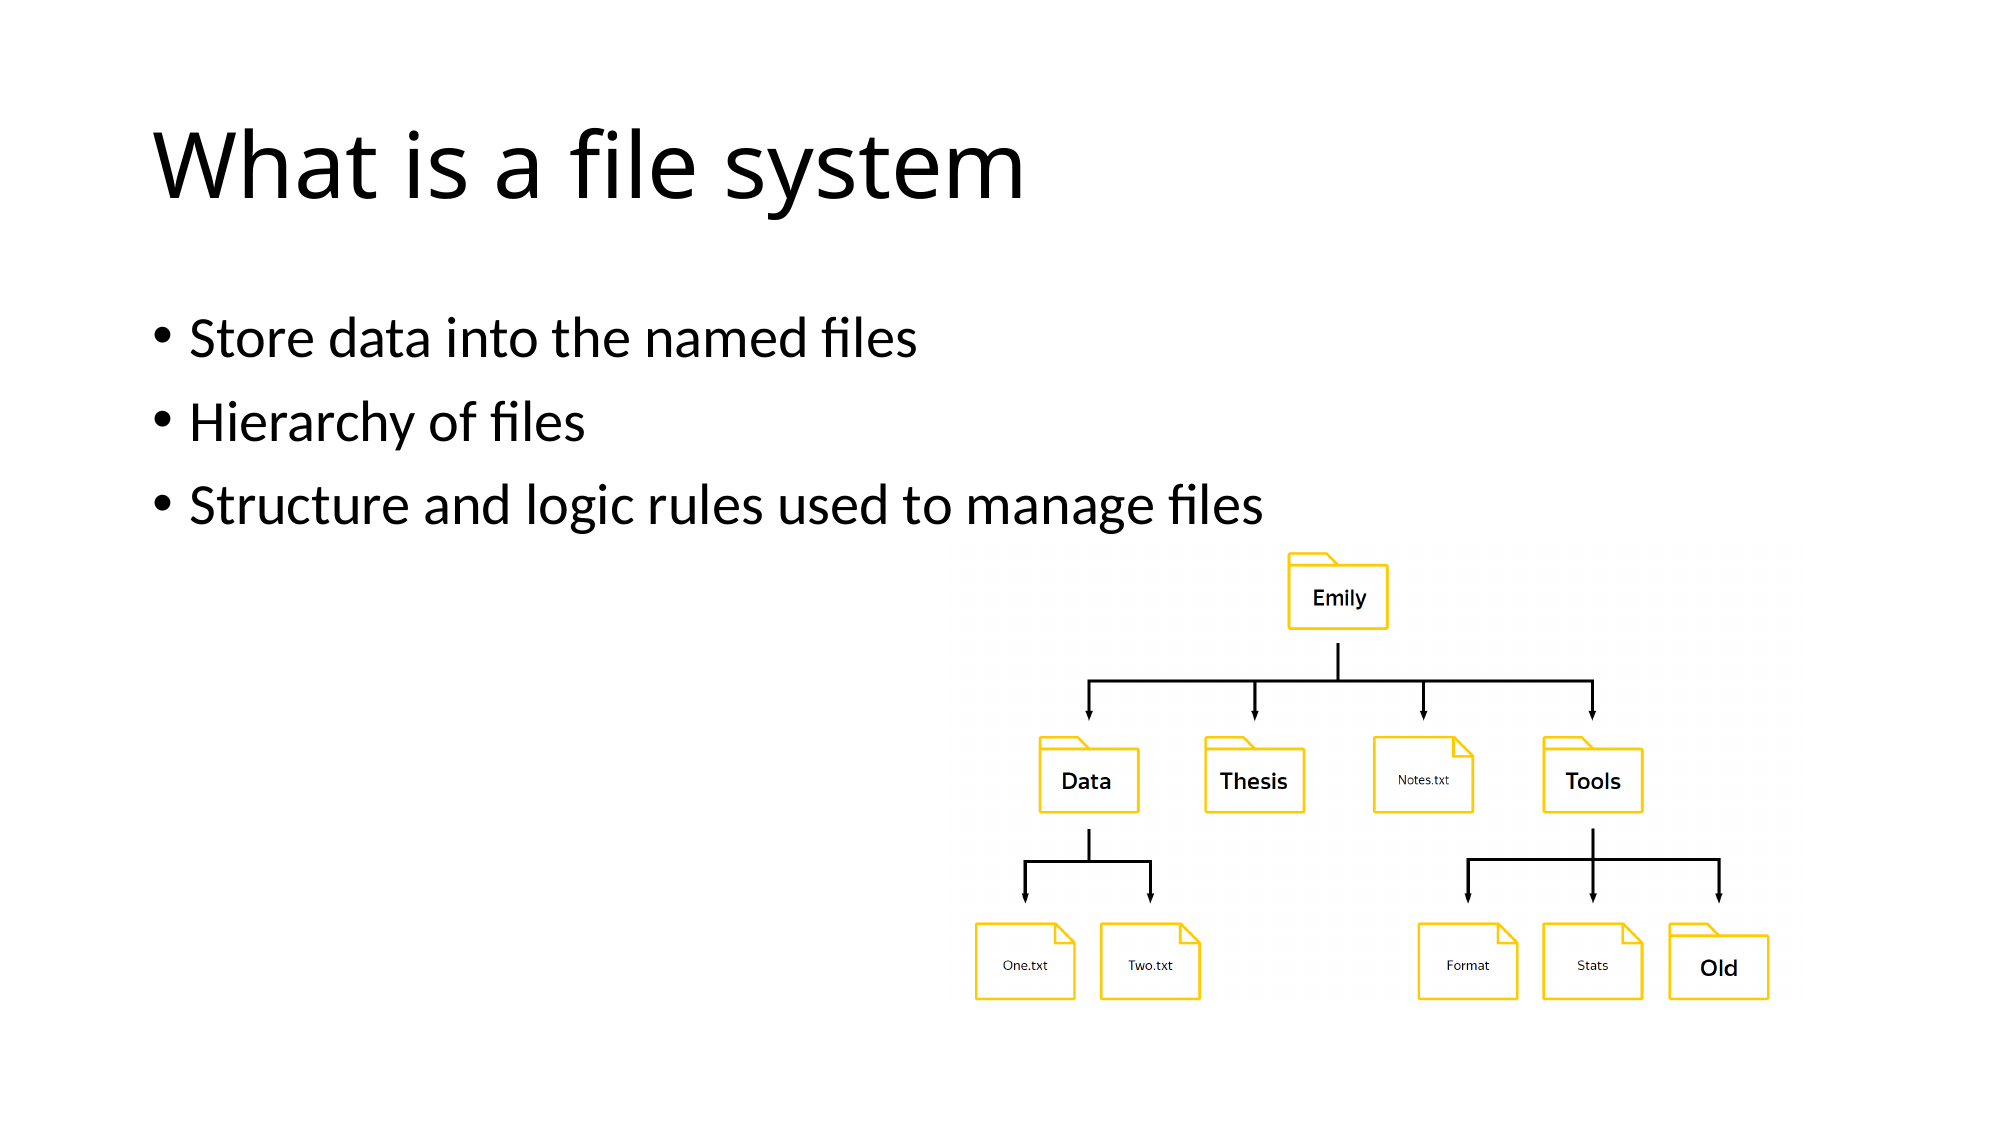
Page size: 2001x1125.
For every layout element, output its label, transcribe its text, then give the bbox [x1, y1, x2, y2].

title What is a file system [137, 59, 1863, 278]
picture [947, 535, 1804, 1014]
list Store data into the named files Hierarchy of files Structure and logic rules used to manage files [137, 299, 1863, 1014]
